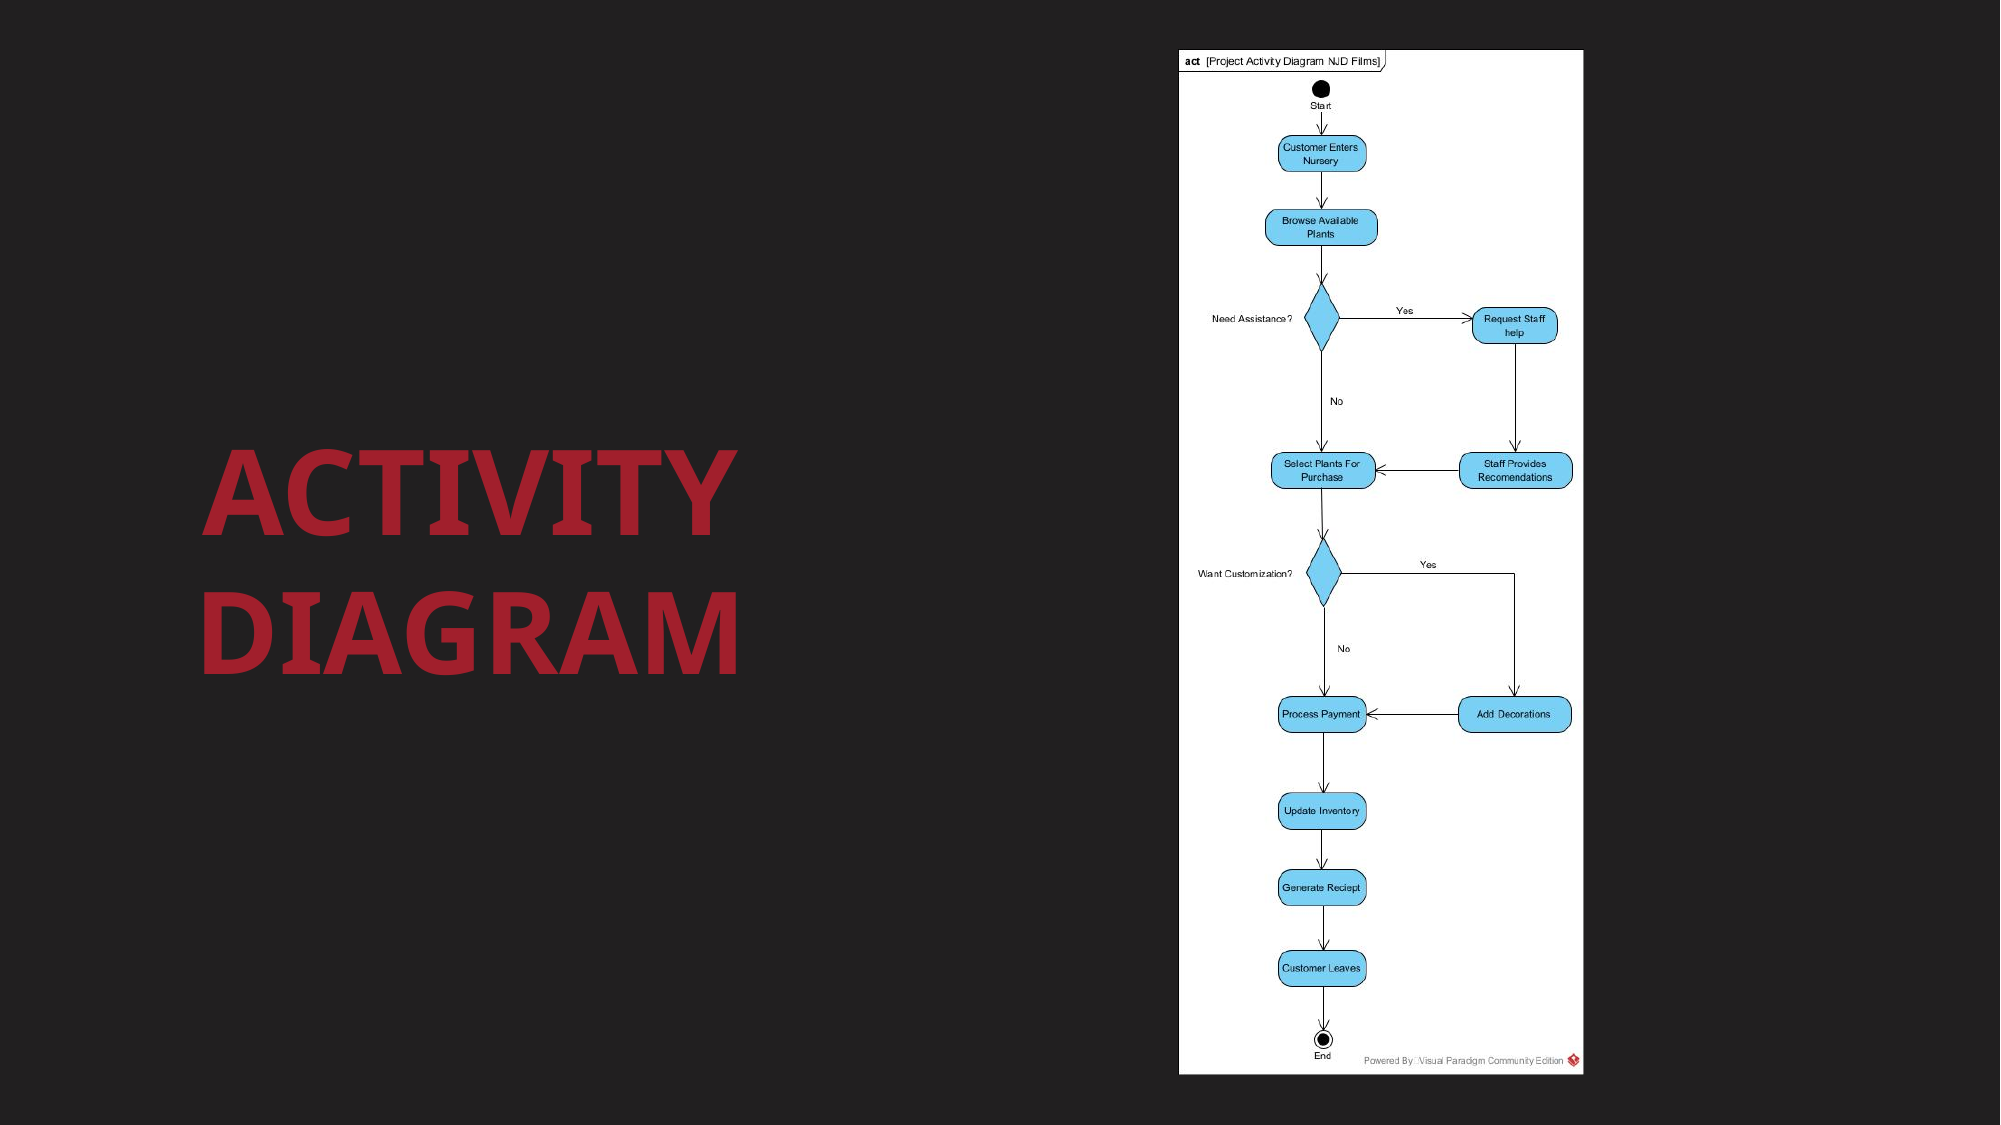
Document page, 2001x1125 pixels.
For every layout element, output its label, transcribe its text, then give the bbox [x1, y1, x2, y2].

text_box ACTIVITY DIAGRAM [119, 409, 822, 705]
picture [1178, 49, 1585, 1076]
